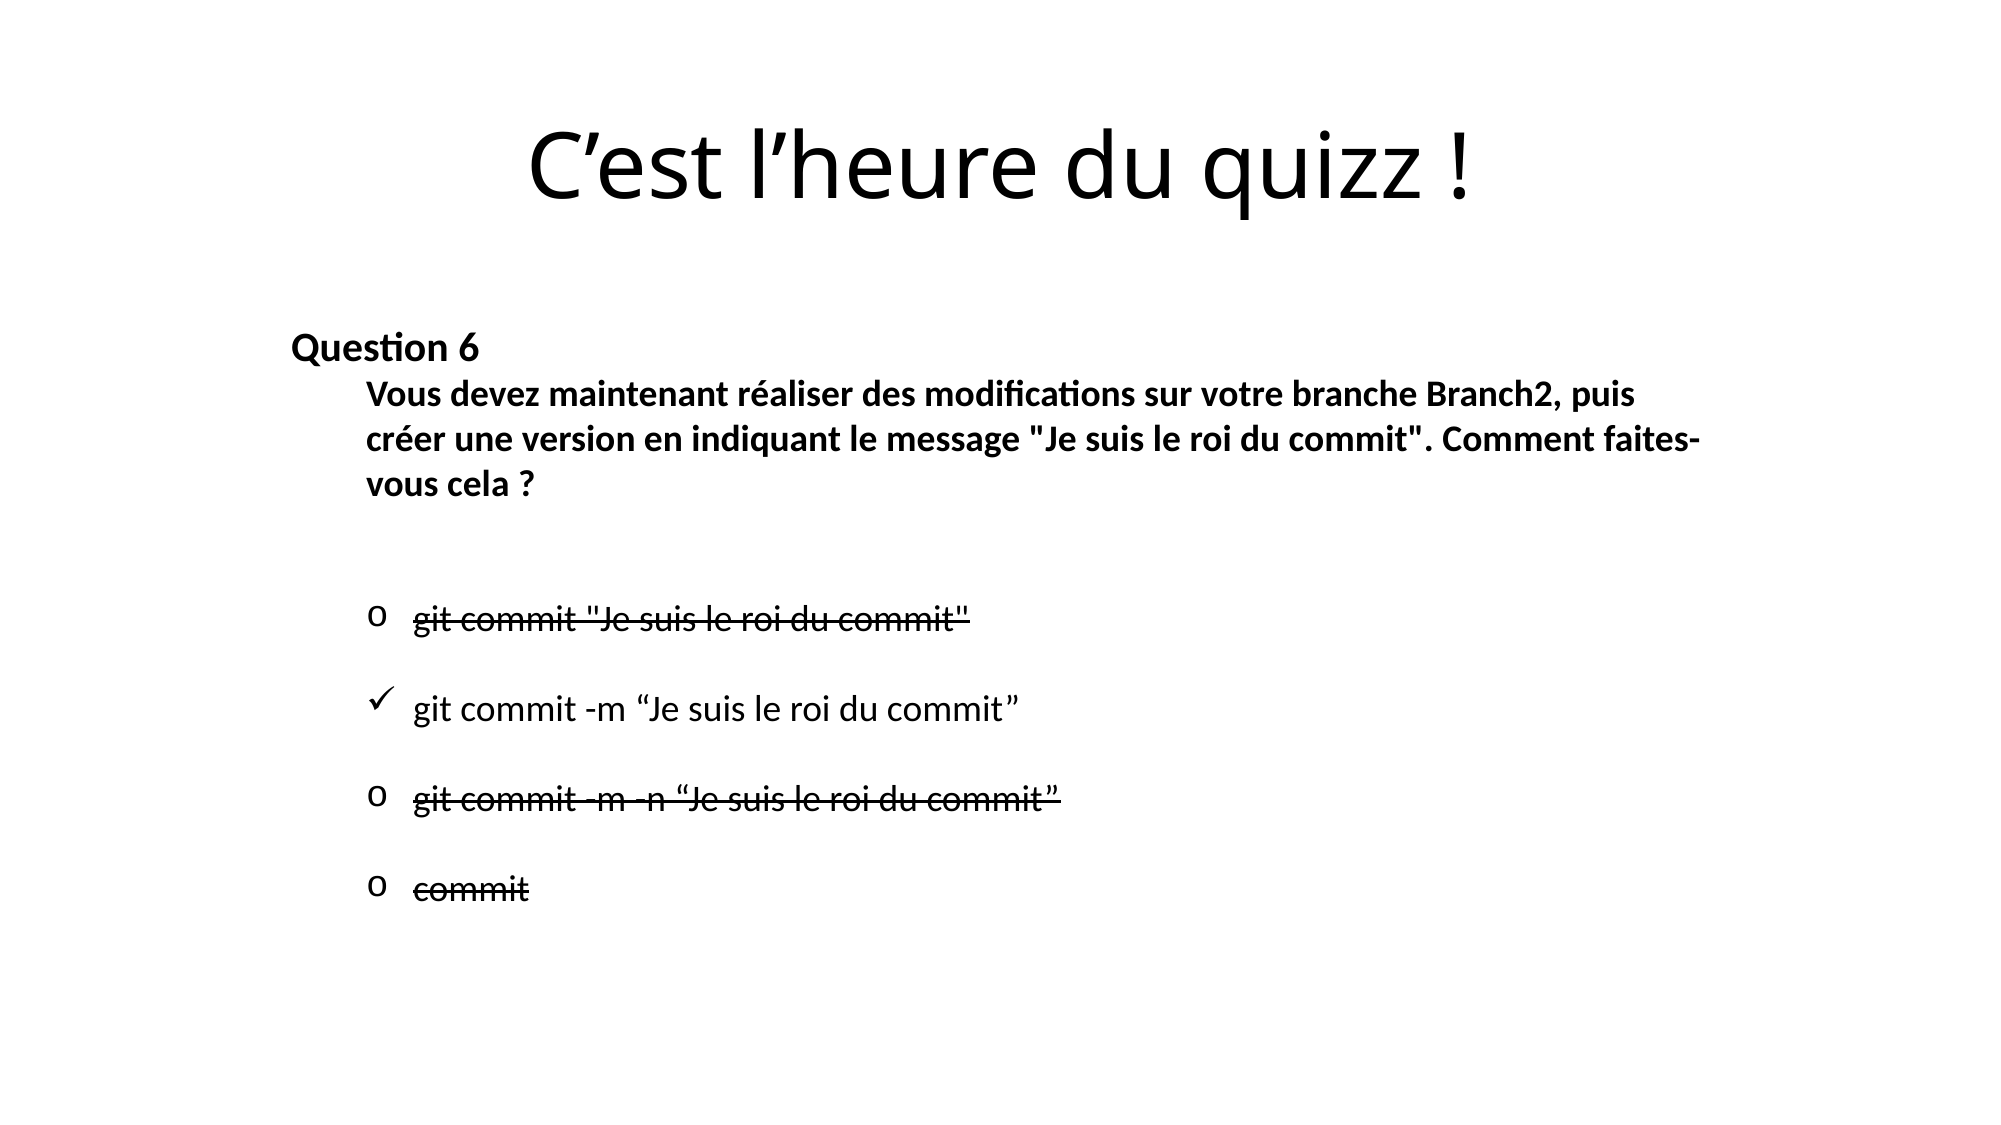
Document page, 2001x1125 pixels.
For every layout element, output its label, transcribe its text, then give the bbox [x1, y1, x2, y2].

title C’est l’heure du quizz ! [137, 59, 1863, 278]
text_box Question 6 Vous devez maintenant réaliser des modifications sur votre branche Branch2, puis créer une version en indiquant le message "Je suis le roi du commit". Comment faites-vous cela ? git commit "Je suis le roi du commit" git commit -m “Je suis le roi du commit” git commit -m -n “Je suis le roi du commit” commit [276, 312, 1735, 917]
